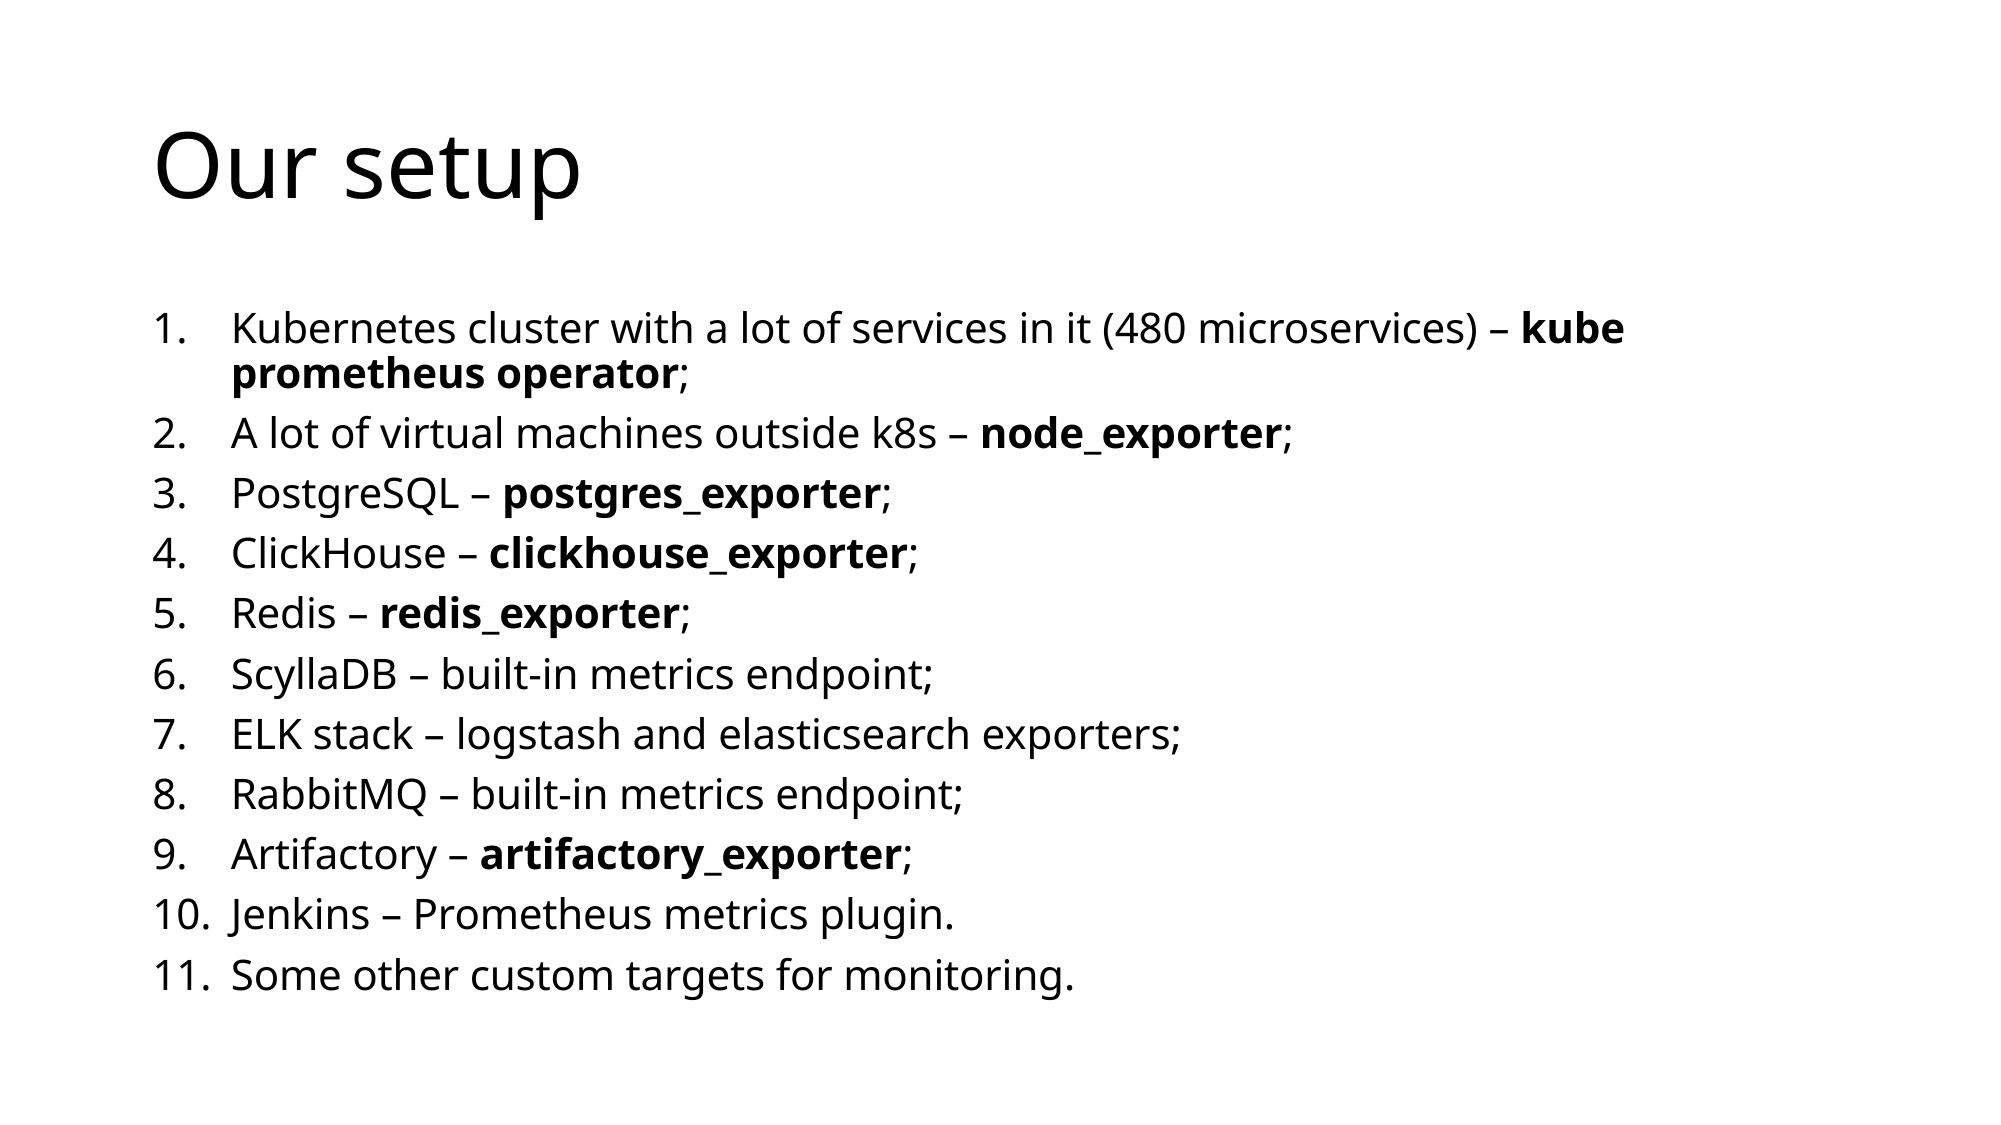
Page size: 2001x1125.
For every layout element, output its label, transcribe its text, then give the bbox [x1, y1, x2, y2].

title Our setup [137, 59, 1863, 278]
list Kubernetes cluster with a lot of services in it (480 microservices) – kube prometheus operator; A lot of virtual machines outside k8s – node_exporter; PostgreSQL – postgres_exporter; ClickHouse – clickhouse_exporter; Redis – redis_exporter; ScyllaDB – built-in metrics endpoint; ELK stack – logstash and elasticsearch exporters; RabbitMQ – built-in metrics endpoint; Artifactory – artifactory_exporter; Jenkins – Prometheus metrics plugin. Some other custom targets for monitoring. [137, 299, 1863, 1014]
